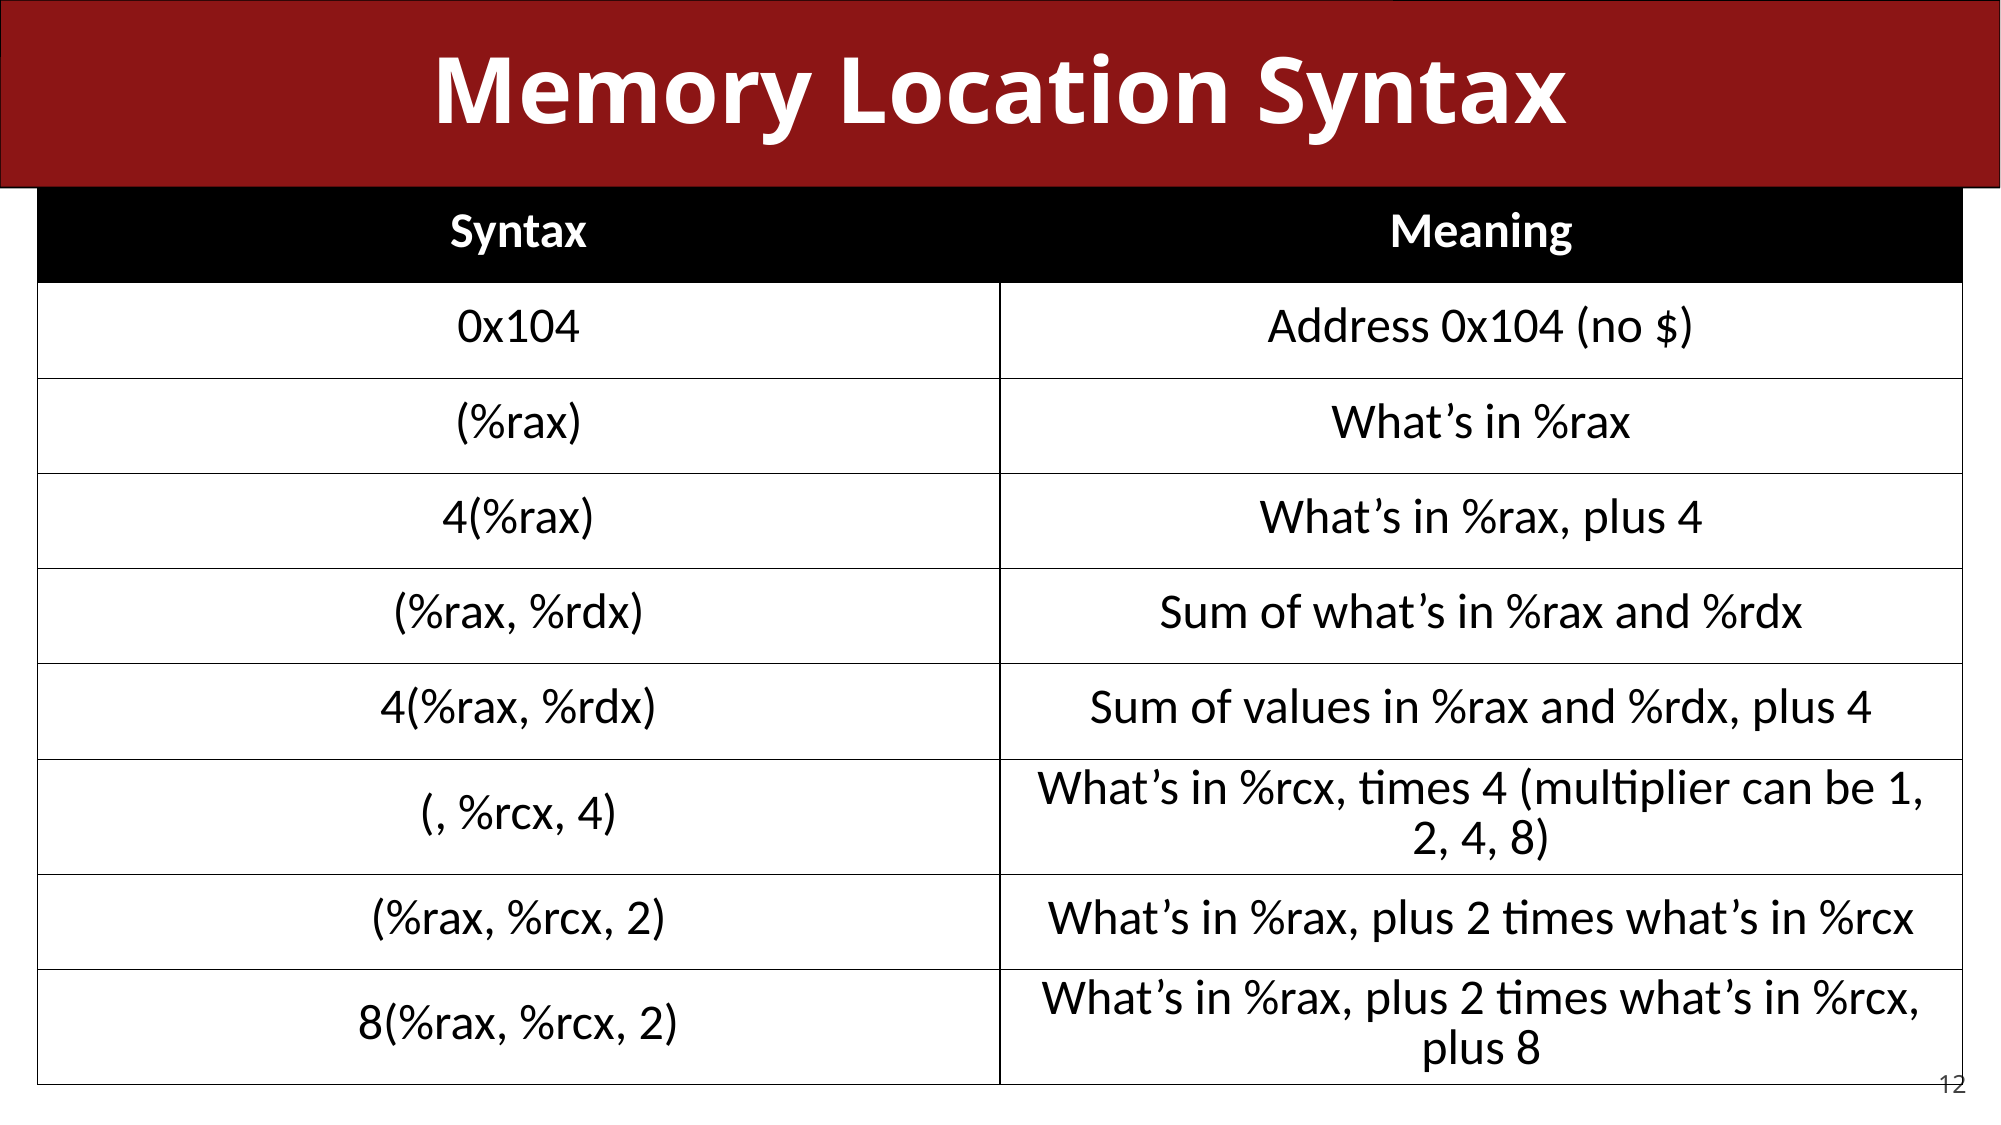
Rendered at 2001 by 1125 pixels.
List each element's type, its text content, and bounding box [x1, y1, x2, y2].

table_cell Sum of values in %rax and %rdx, plus 4 [1001, 664, 1962, 759]
table_header Syntax [38, 188, 1000, 282]
table_header Meaning [1000, 188, 1962, 282]
table_cell 0x104 [38, 283, 999, 378]
table_cell (%rax) [38, 379, 999, 473]
table_cell 8(%rax, %rcx, 2) [38, 970, 999, 1084]
table_cell What’s in %rax [1001, 379, 1962, 473]
table_cell (%rax, %rdx) [38, 569, 999, 663]
table_cell (%rax, %rcx, 2) [38, 875, 999, 969]
table_cell 4(%rax, %rdx) [38, 664, 999, 759]
table_cell What’s in %rax, plus 2 times what’s in %rcx, plus 8 [1001, 970, 1962, 1084]
table_cell What’s in %rax, plus 2 times what’s in %rcx [1001, 875, 1962, 969]
table_cell Address 0x104 (no $) [1001, 283, 1962, 378]
table_cell (, %rcx, 4) [38, 760, 999, 874]
title Memory Location Syntax [75, 0, 1925, 187]
table_cell What’s in %rax, plus 4 [1001, 474, 1962, 568]
table_cell 4(%rax) [38, 474, 999, 568]
table_cell Sum of what’s in %rax and %rdx [1001, 569, 1962, 663]
table_cell What’s in %rcx, times 4 (multiplier can be 1, 2, 4, 8) [1001, 760, 1962, 874]
